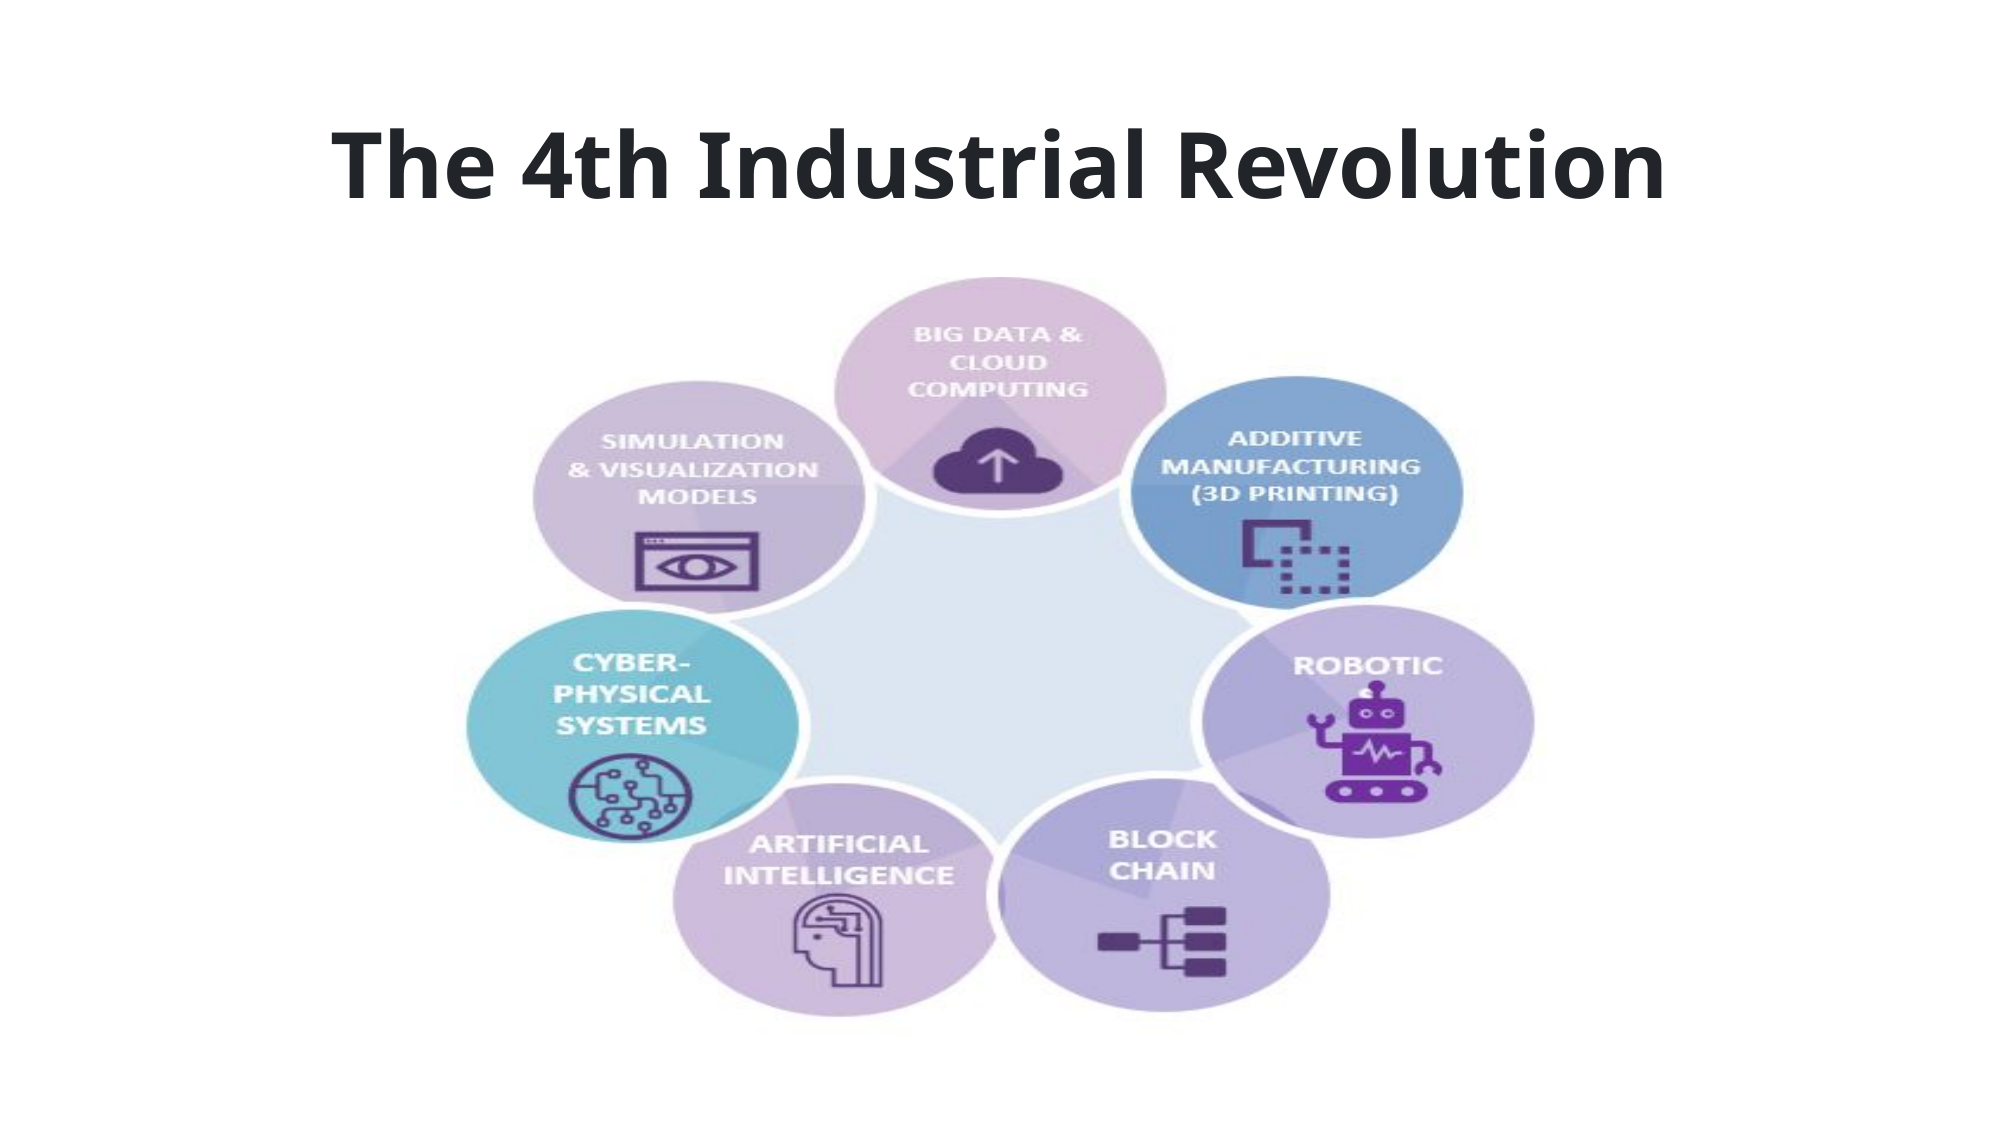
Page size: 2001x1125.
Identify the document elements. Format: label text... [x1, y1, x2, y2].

title The 4th Industrial Revolution [137, 59, 1863, 278]
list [453, 277, 1547, 1036]
